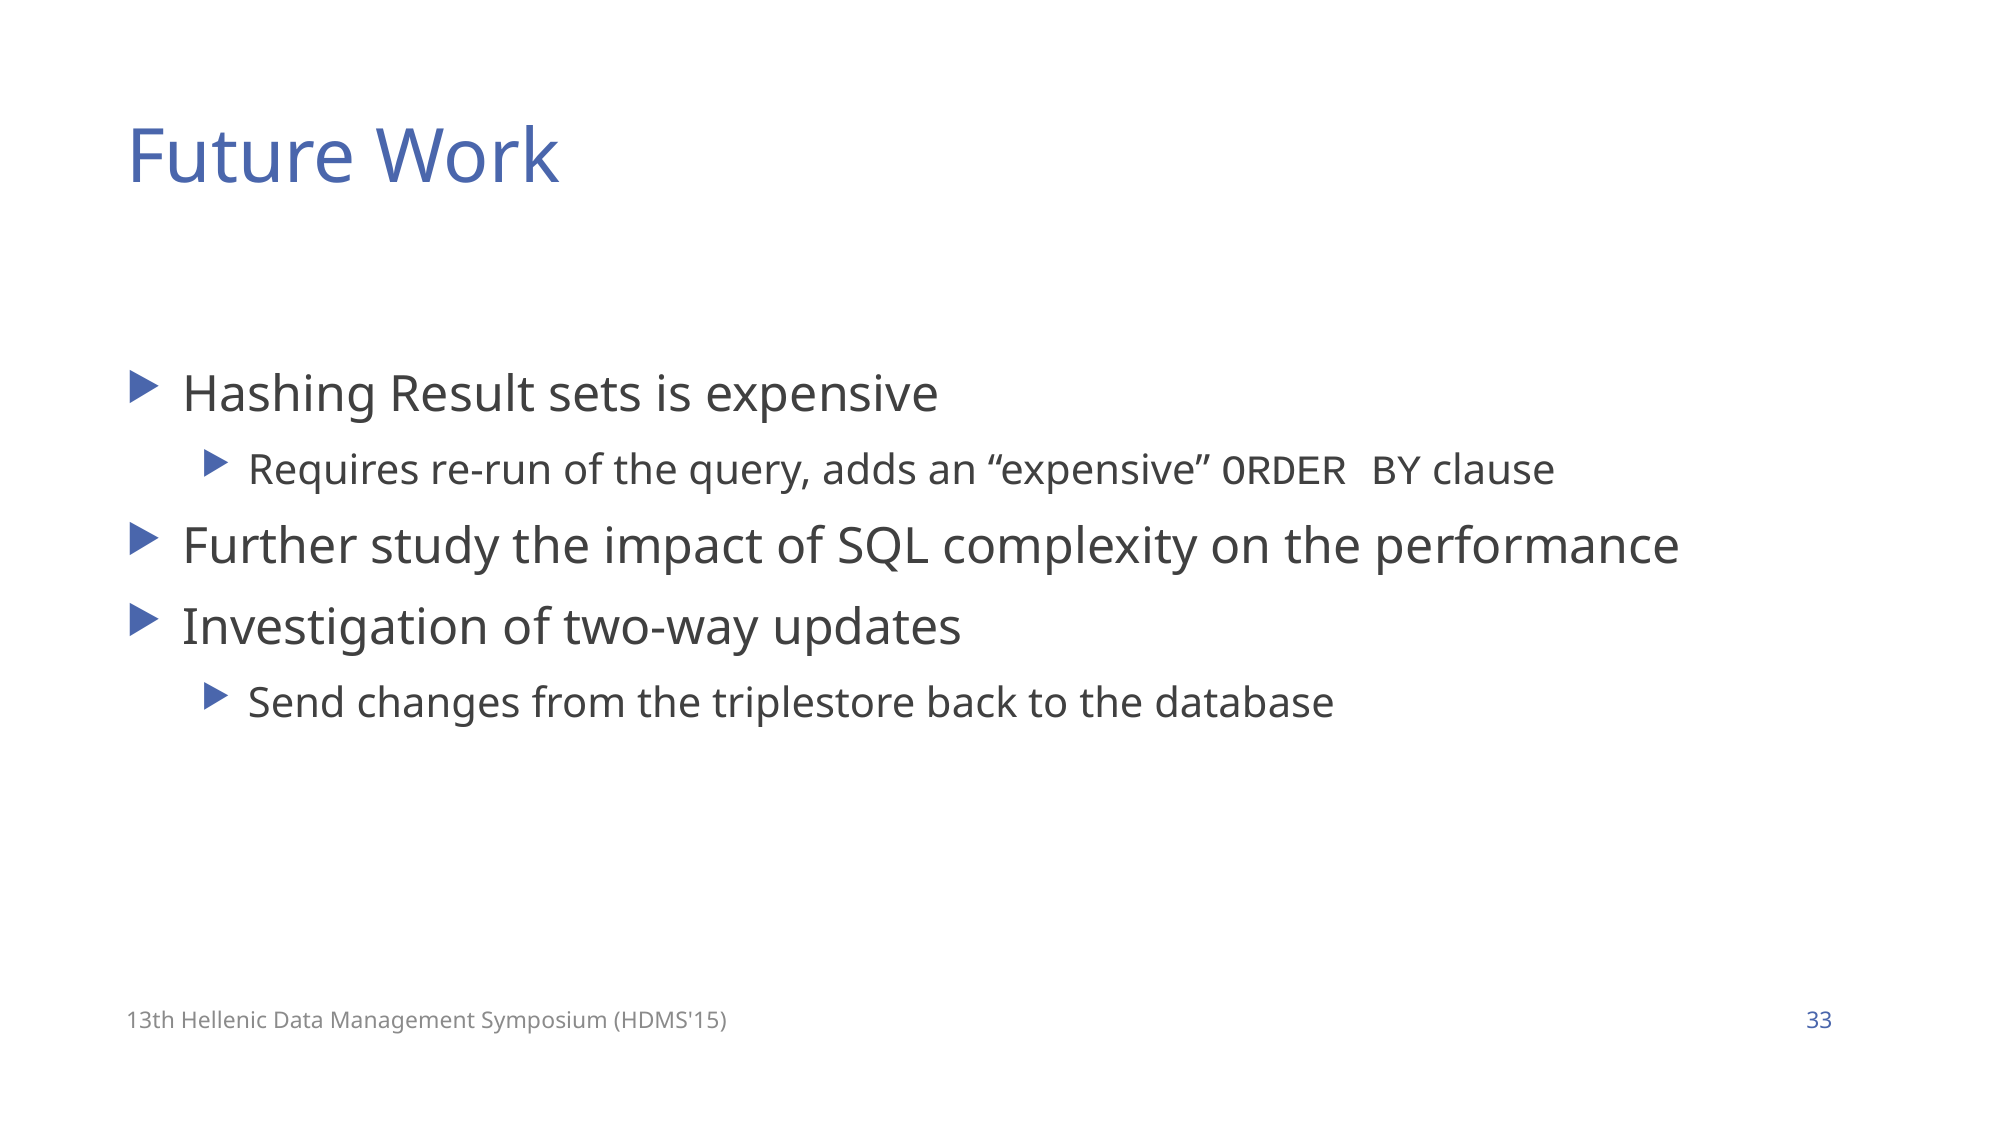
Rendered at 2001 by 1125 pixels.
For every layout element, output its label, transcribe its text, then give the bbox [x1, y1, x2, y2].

footer 13th Hellenic Data Management Symposium (HDMS'15) [111, 991, 935, 1051]
list Hashing Result sets is expensive Requires re-run of the query, adds an “expensive” ORDER BY clause Further study the impact of SQL complexity on the performance Investigation of two-way updates Send changes from the triplestore back to the database [111, 354, 1848, 992]
title Future Work [111, 99, 1848, 317]
slide_number 33 [1654, 991, 1848, 1051]
